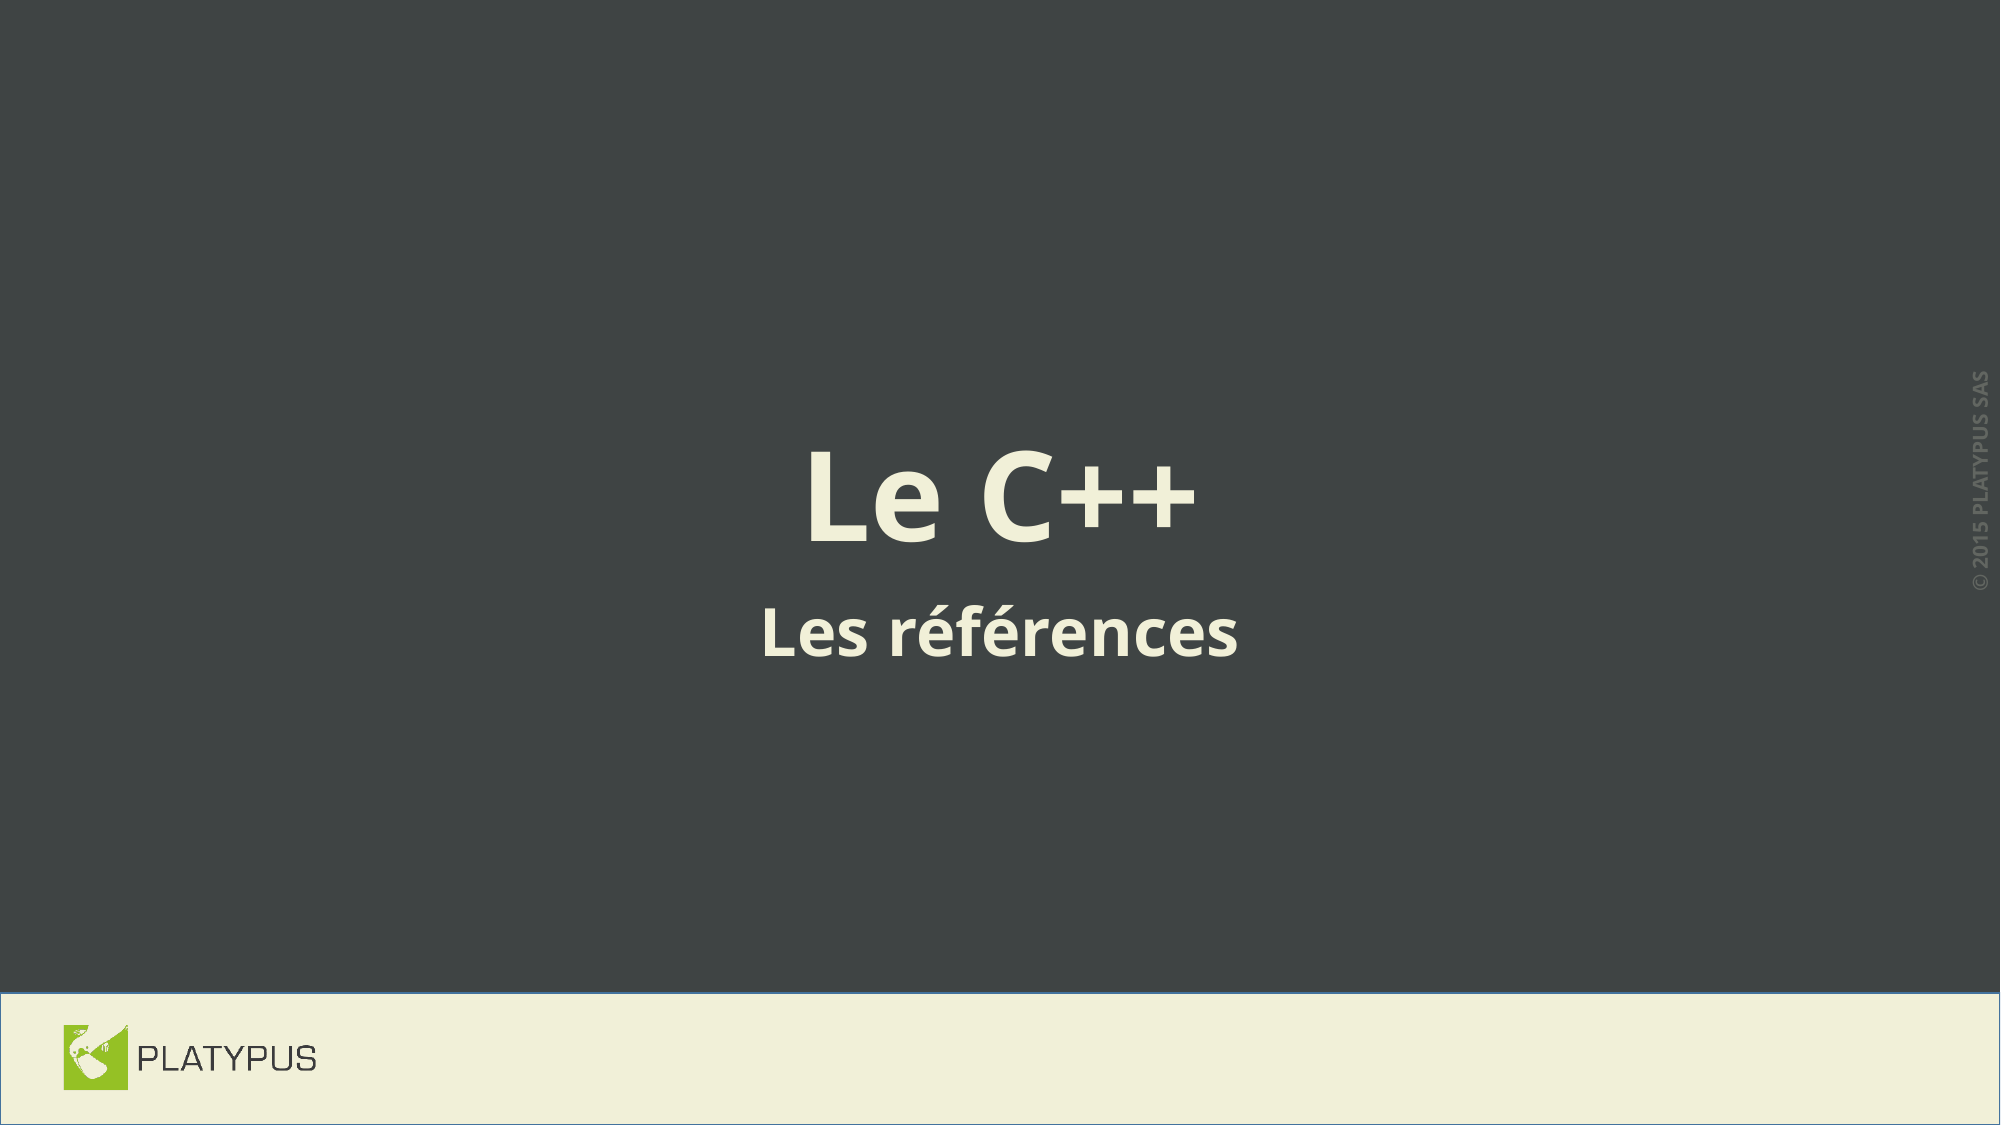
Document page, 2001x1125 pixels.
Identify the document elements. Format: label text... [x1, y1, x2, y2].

title Le C++ [249, 184, 1750, 576]
picture [59, 1018, 322, 1093]
subtitle Les références [249, 590, 1750, 863]
